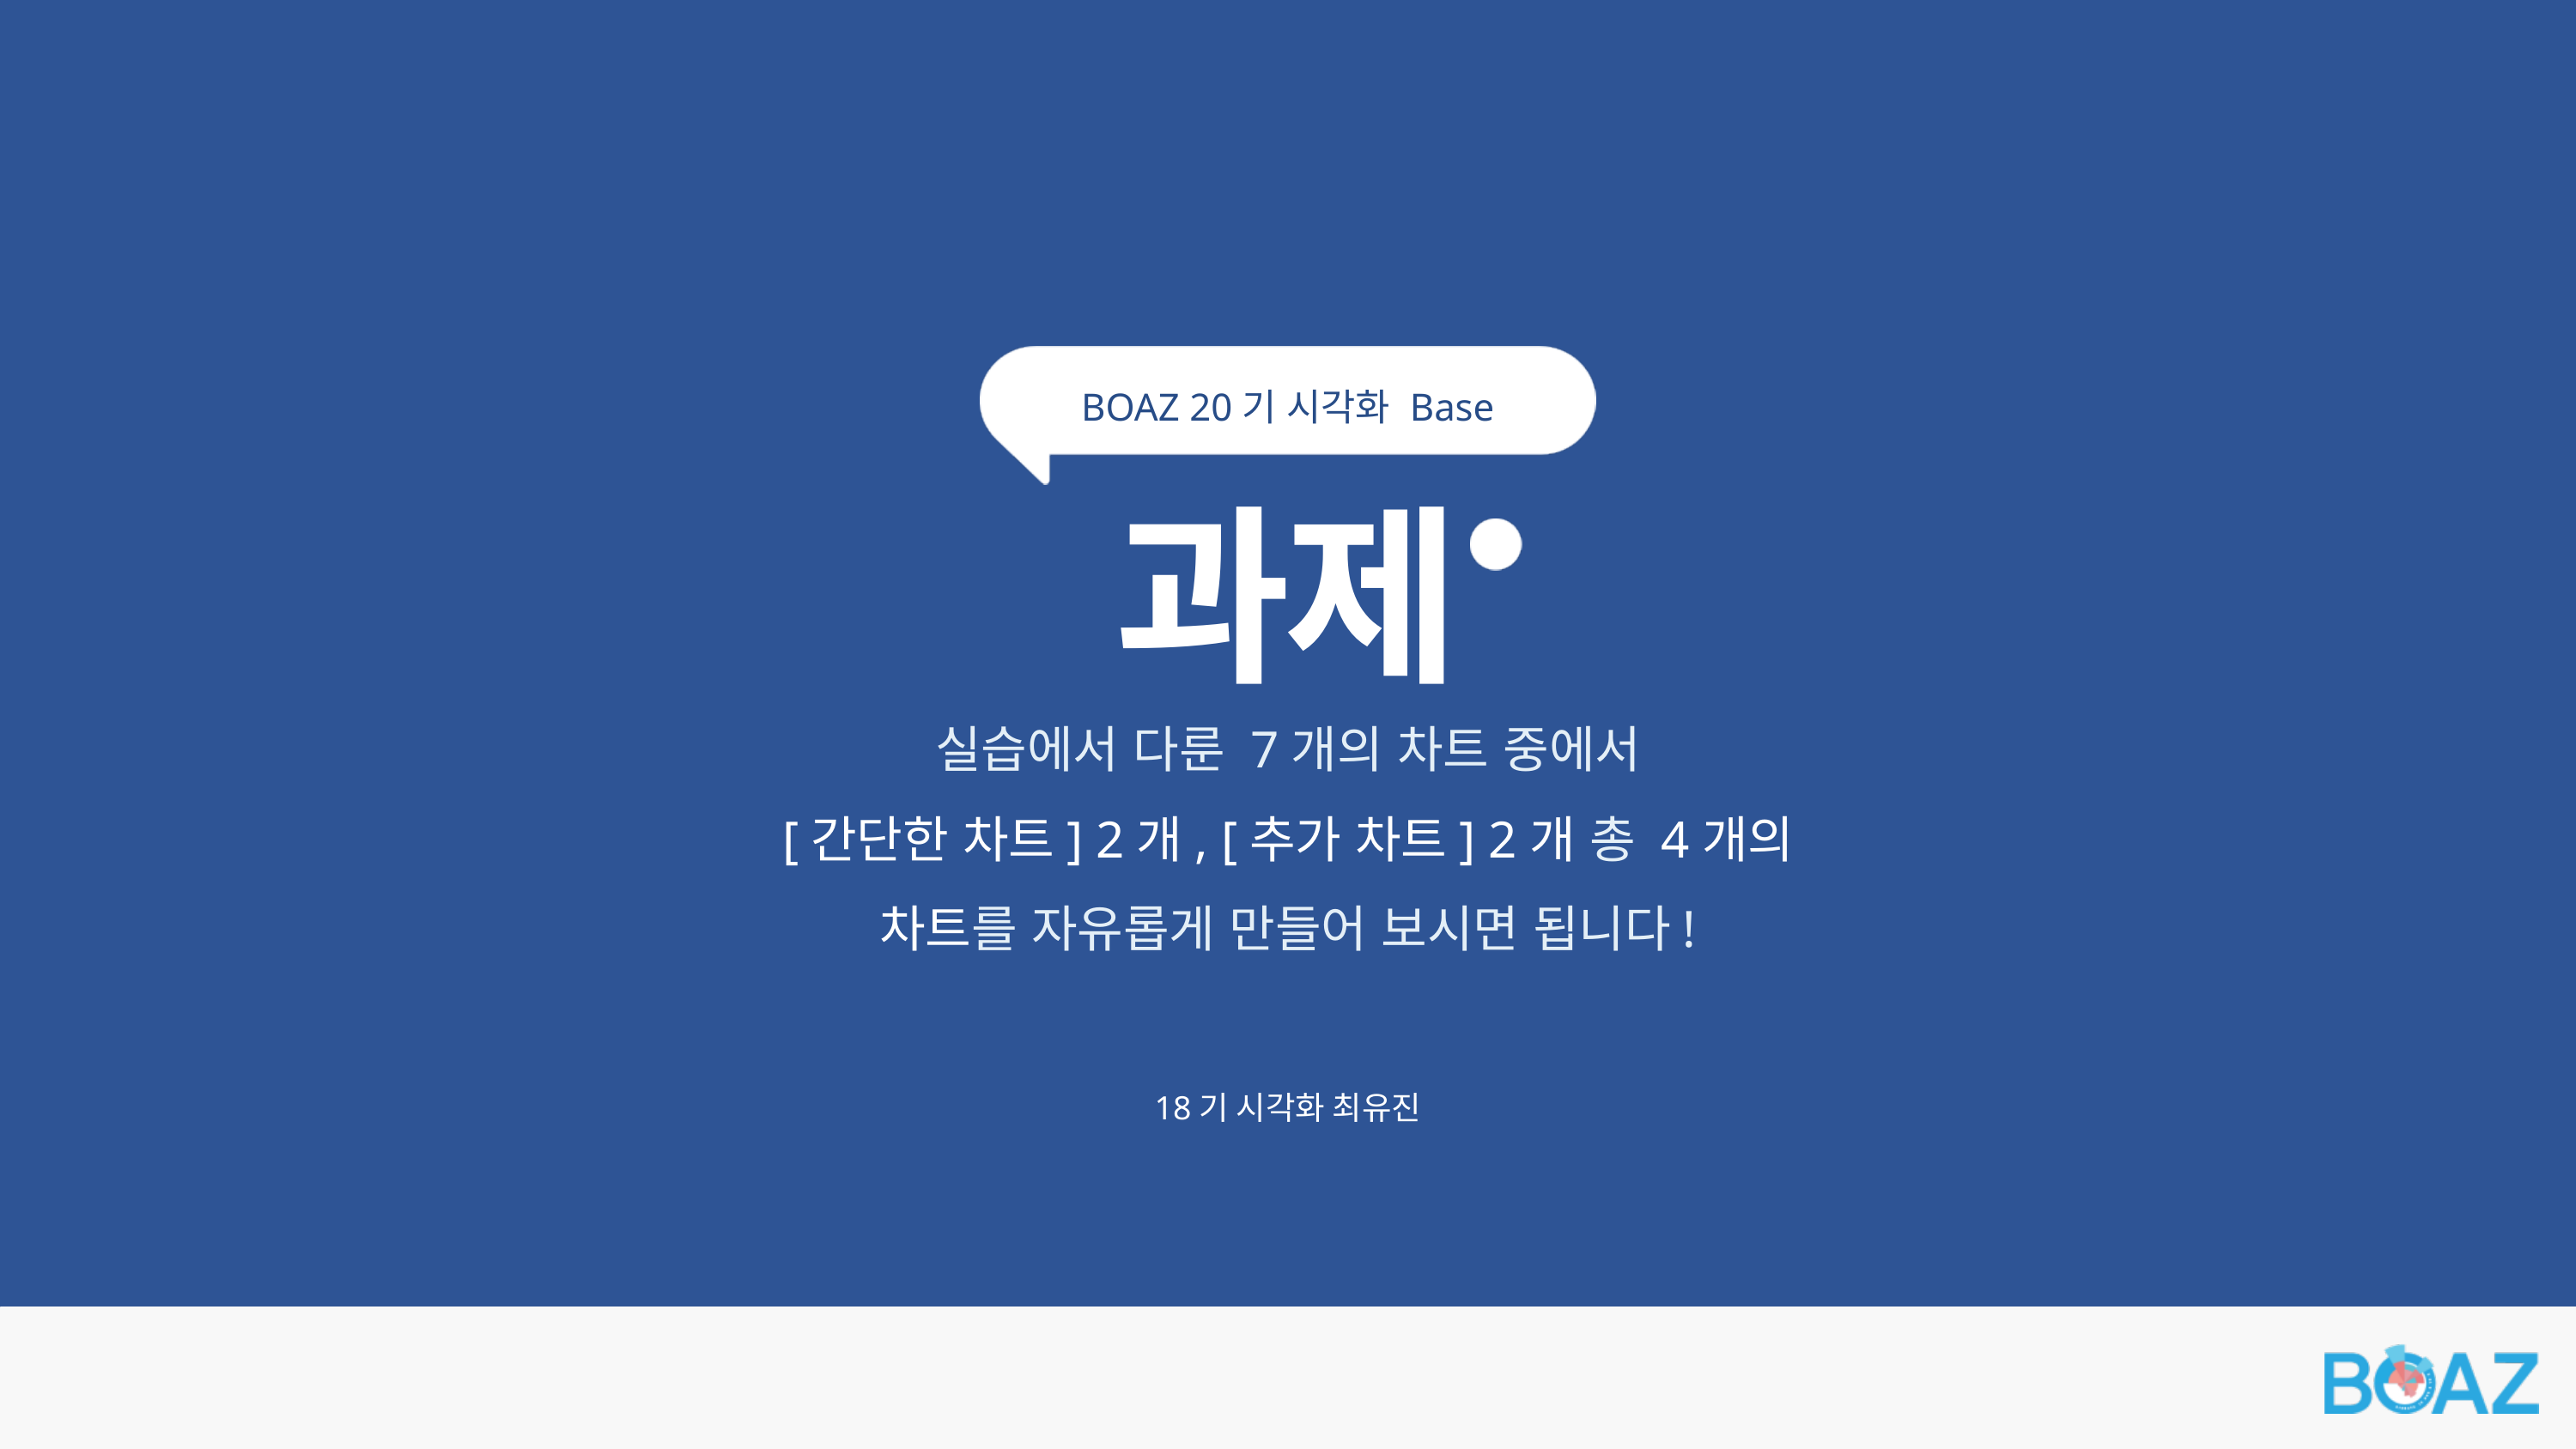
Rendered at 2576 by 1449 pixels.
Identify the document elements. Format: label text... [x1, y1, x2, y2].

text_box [2324, 1343, 2539, 1414]
text_box 18기 시각화 최유진 [869, 1081, 1707, 1133]
text_box [0, 1307, 2576, 1449]
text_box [472, 469, 2104, 715]
text_box 실습에서 다룬 7개의 차트 중에서 [간단한 차트] 2개, [추가 차트] 2개 총 4개의 차트를 자유롭게 만들어 보시면 됩니다! [700, 724, 1876, 964]
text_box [895, 345, 1681, 485]
